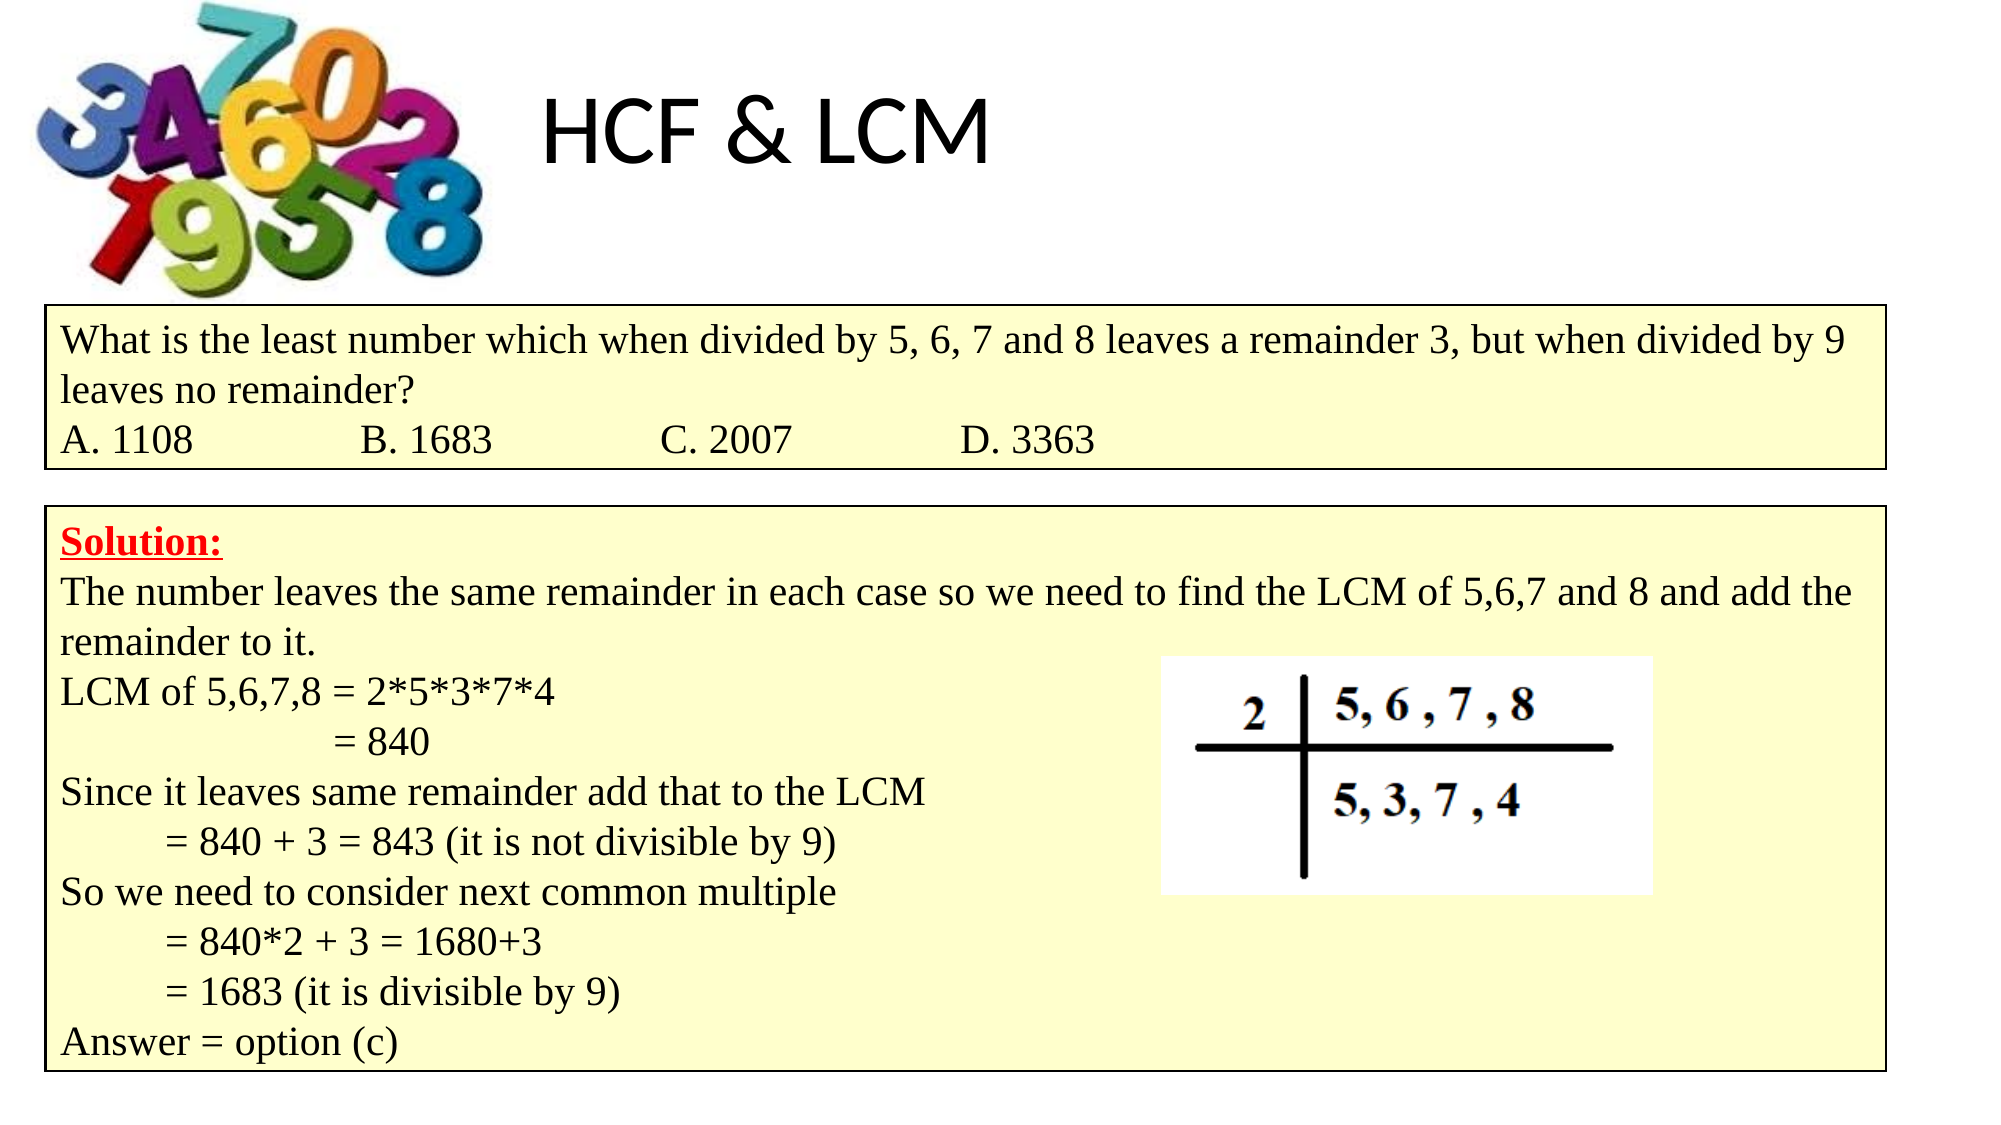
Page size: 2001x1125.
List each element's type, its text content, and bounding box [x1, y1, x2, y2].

picture [0, 0, 552, 305]
text_box What is the least number which when divided by 5, 6, 7 and 8 leaves a remainder 3, but when divided by 9 leaves no remainder? A. 1108 B. 1683 C. 2007 D. 3363 [44, 304, 1887, 470]
picture [1161, 656, 1653, 895]
text_box Solution: The number leaves the same remainder in each case so we need to find the LCM of 5,6,7 and 8 and add the remainder to it. LCM of 5,6,7,8 = 2*5*3*7*4 = 840 Since it leaves same remainder add that to the LCM = 840 + 3 = 843 (it is not divisible by 9) So we need to consider next common multiple = 840*2 + 3 = 1680+3 = 1683 (it is divisible by 9) Answer = option (c) [44, 505, 1887, 1072]
text_box HCF & LCM [552, 56, 1603, 191]
